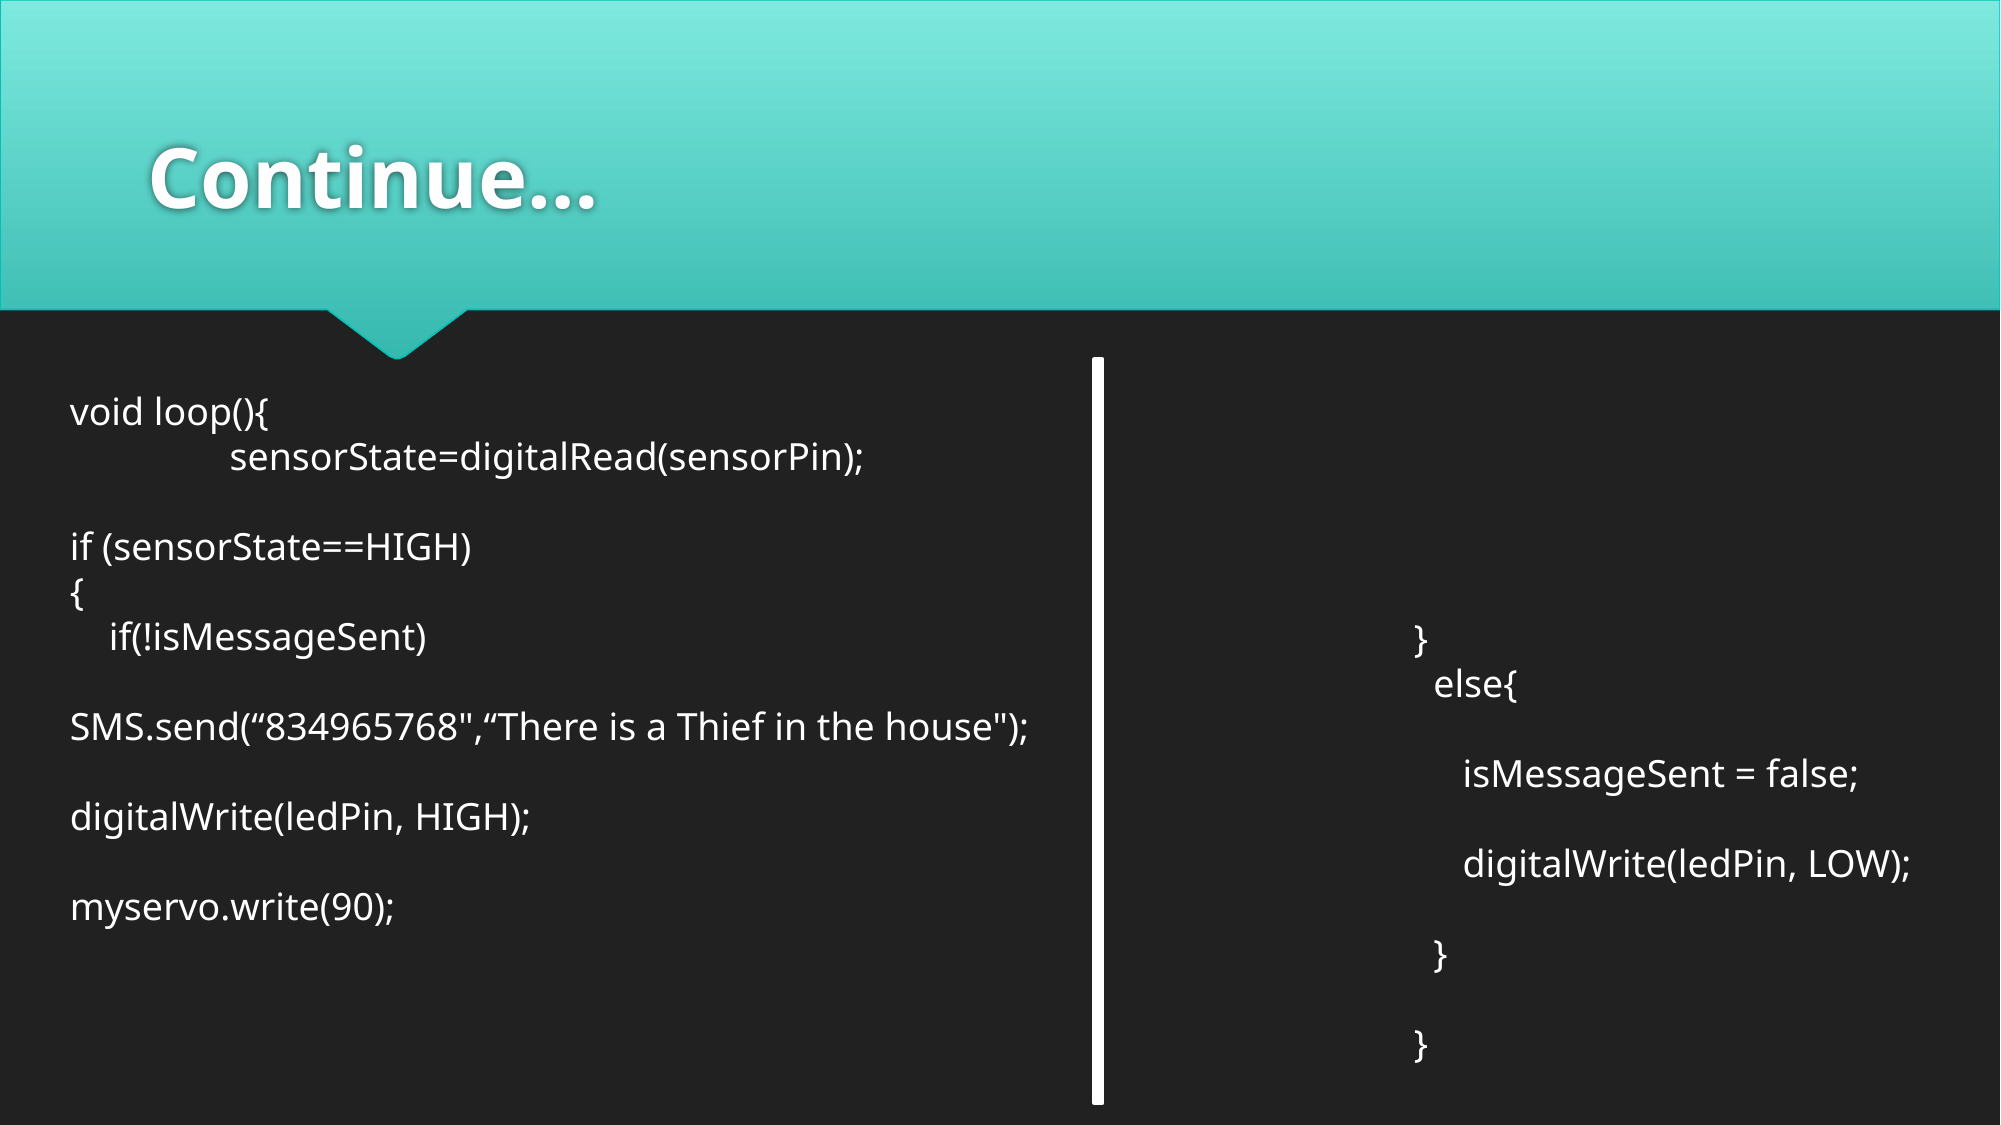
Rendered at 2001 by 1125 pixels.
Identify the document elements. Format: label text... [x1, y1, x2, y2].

text_box [1092, 357, 1104, 1105]
text_box } else{ isMessageSent = false; digitalWrite(ledPin, LOW); } } [1399, 562, 1927, 1073]
title Continue… [132, 73, 1868, 233]
text_box void loop(){ sensorState=digitalRead(sensorPin); if (sensorState==HIGH) { if(!isMessageSent) SMS.send(“834965768",“There is a Thief in the house"); digitalWrite(ledPin, HIGH); myservo.write(90); [55, 380, 1055, 981]
